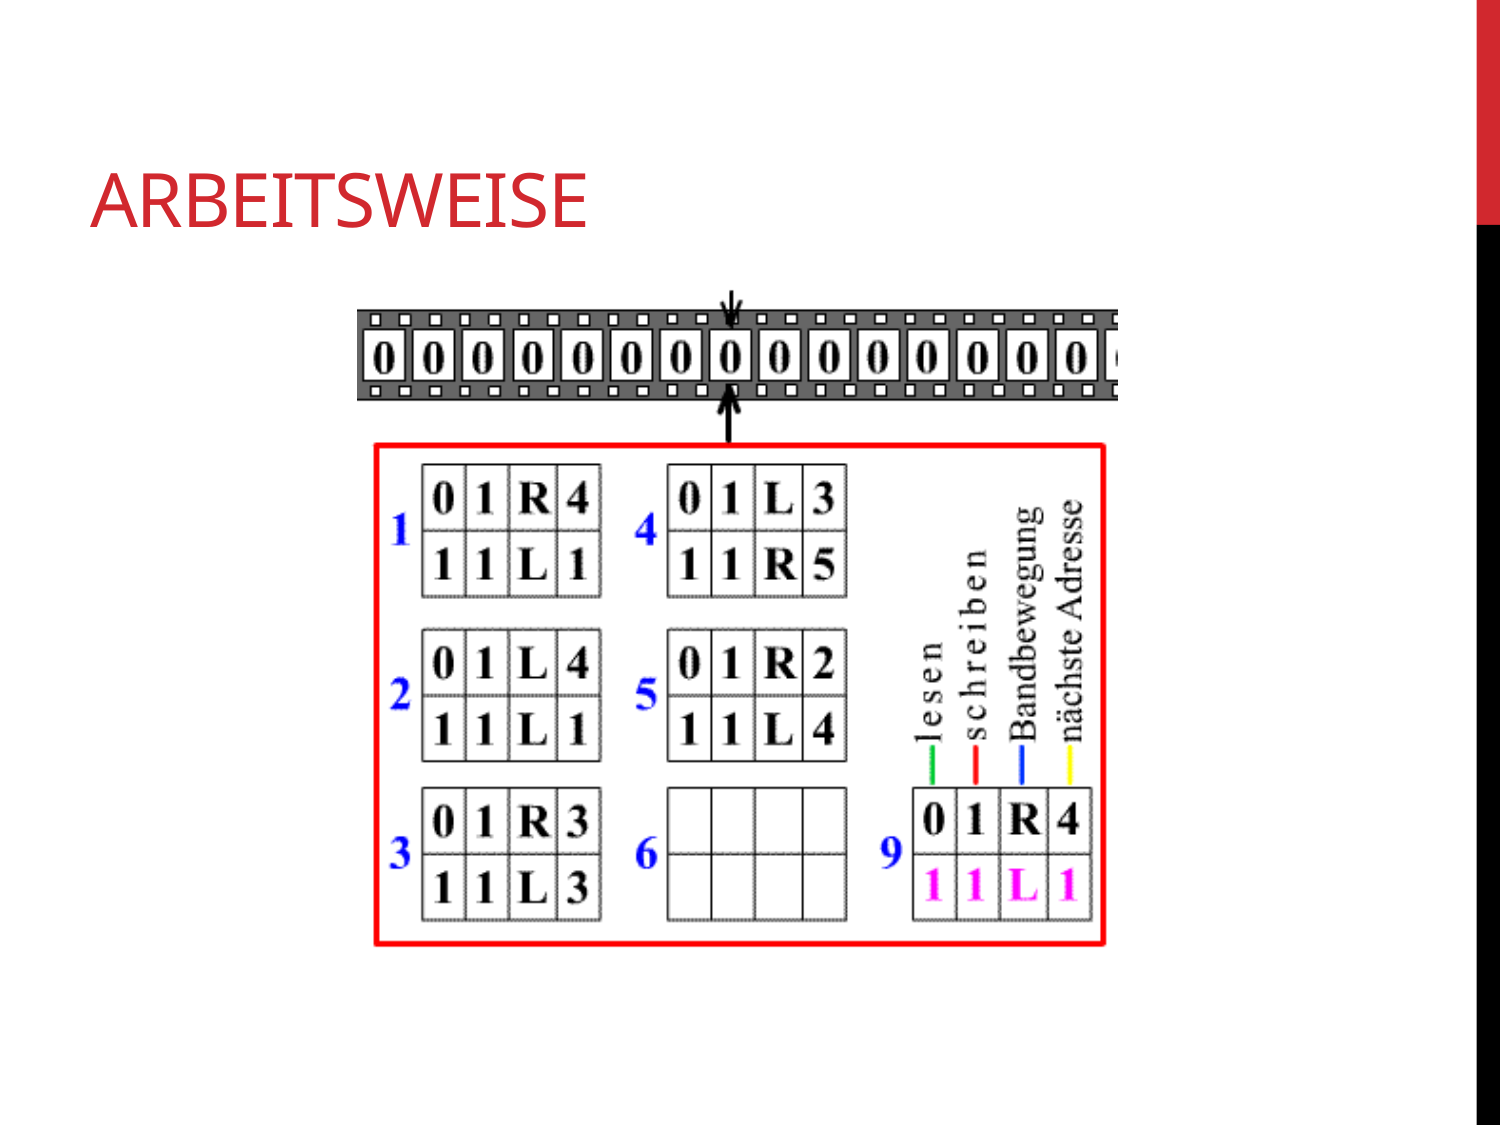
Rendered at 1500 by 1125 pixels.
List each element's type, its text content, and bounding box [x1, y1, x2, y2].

title Arbeitsweise [75, 25, 1025, 250]
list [74, 286, 1400, 1049]
